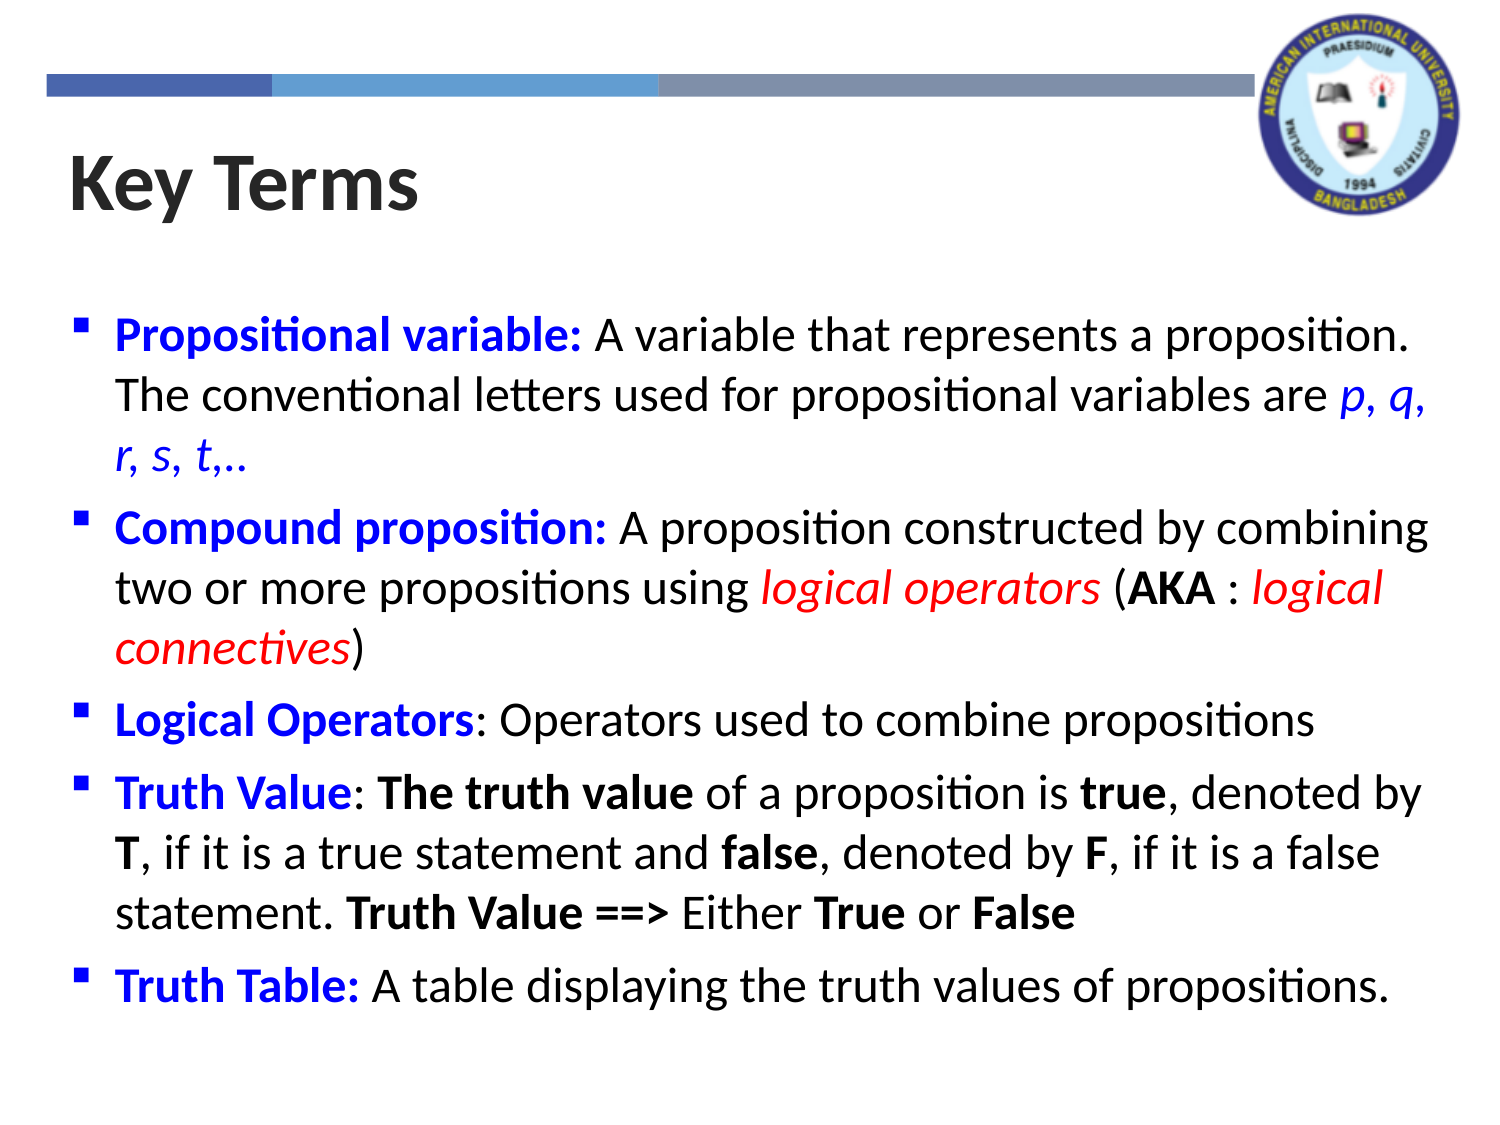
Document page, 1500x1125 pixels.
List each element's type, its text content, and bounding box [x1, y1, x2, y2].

text_box Propositional variable: A variable that represents a proposition. The conventional letters used for propositional variables are p, q, r, s, t,.. Compound proposition: A proposition constructed by combining two or more propositions using logical operators (AKA : logical connectives) Logical Operators: Operators used to combine propositions Truth Value: The truth value of a proposition is true, denoted by T, if it is a true statement and false, denoted by F, if it is a false statement. Truth Value ==> Either True or False Truth Table: A table displaying the truth values of propositions. [54, 294, 1444, 1020]
text_box Key Terms [55, 119, 1129, 201]
picture [1254, 9, 1465, 221]
